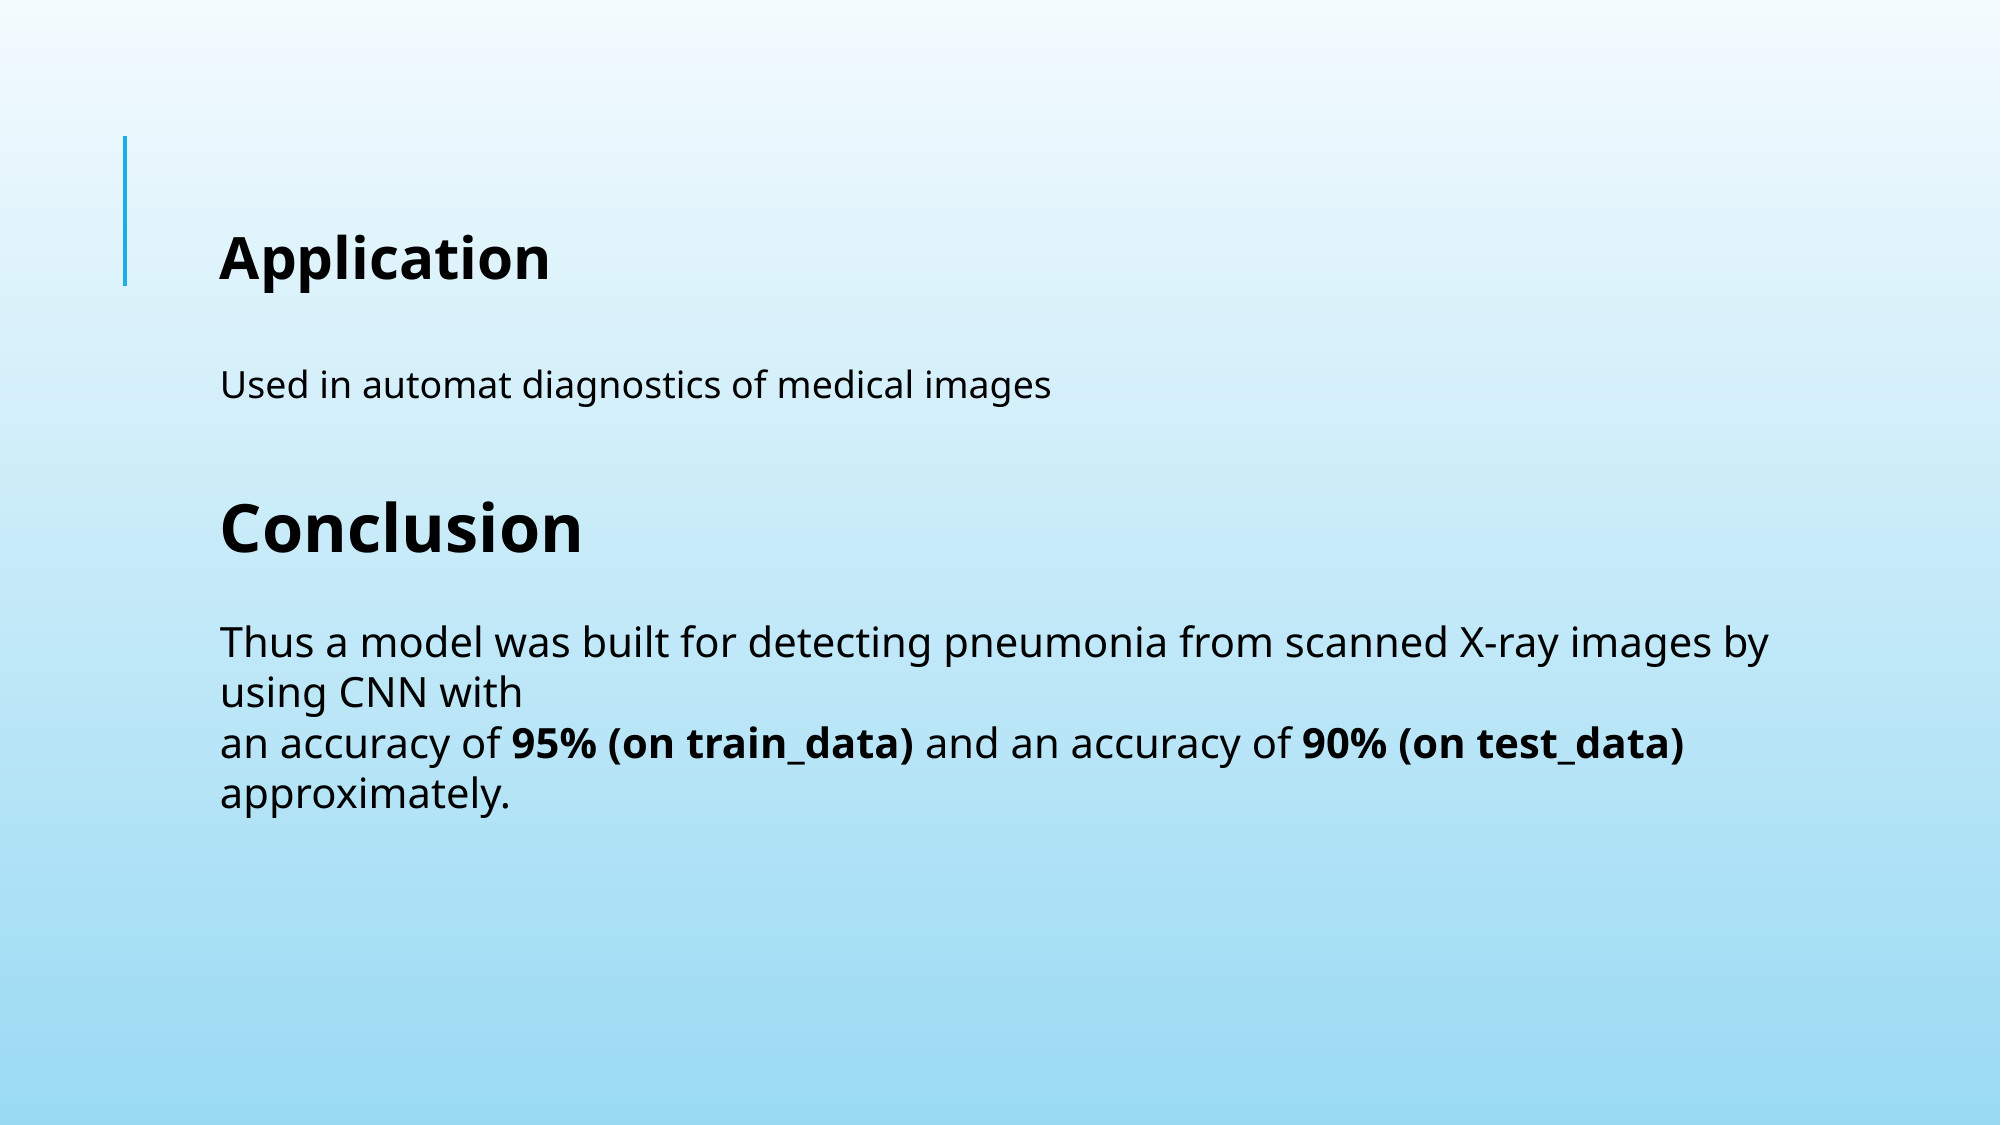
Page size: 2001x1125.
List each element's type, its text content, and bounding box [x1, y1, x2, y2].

text_box Application Used in automat diagnostics of medical images Conclusion Thus a model was built for detecting pneumonia from scanned X-ray images by using CNN with an accuracy of 95% (on train_data) and an accuracy of 90% (on test_data) approximately. [205, 214, 1842, 974]
